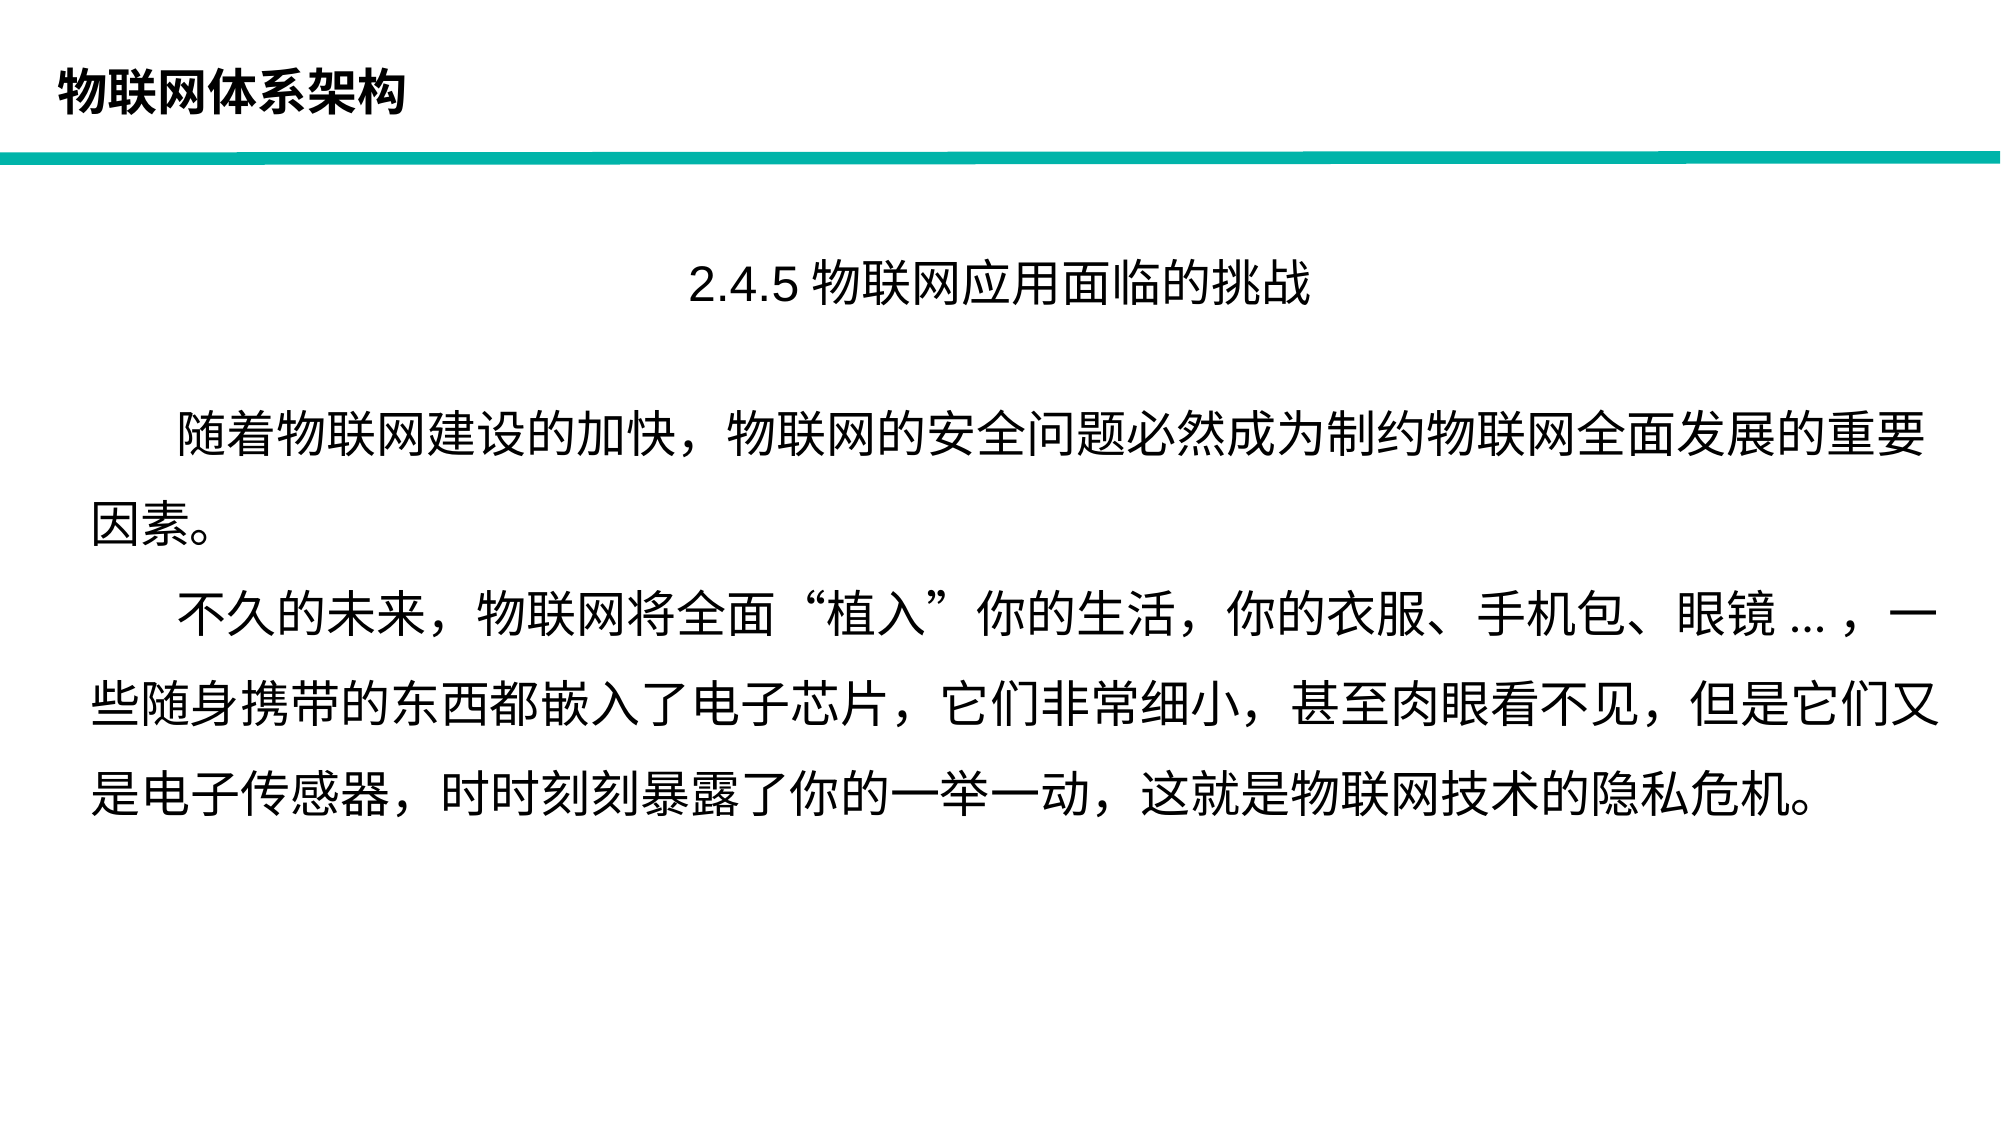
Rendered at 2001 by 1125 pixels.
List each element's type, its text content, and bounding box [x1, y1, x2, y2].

text_box 随着物联网建设的加快，物联网的安全问题必然成为制约物联网全面发展的重要因素。 不久的未来，物联网将全面“植入”你的生活，你的衣服、手机包、眼镜...，一些随身携带的东西都嵌入了电子芯片，它们非常细小，甚至肉眼看不见，但是它们又是电子传感器，时时刻刻暴露了你的一举一动，这就是物联网技术的隐私危机。 [90, 372, 1960, 664]
text_box 2.4.5物联网应用面临的挑战 [614, 221, 1387, 284]
